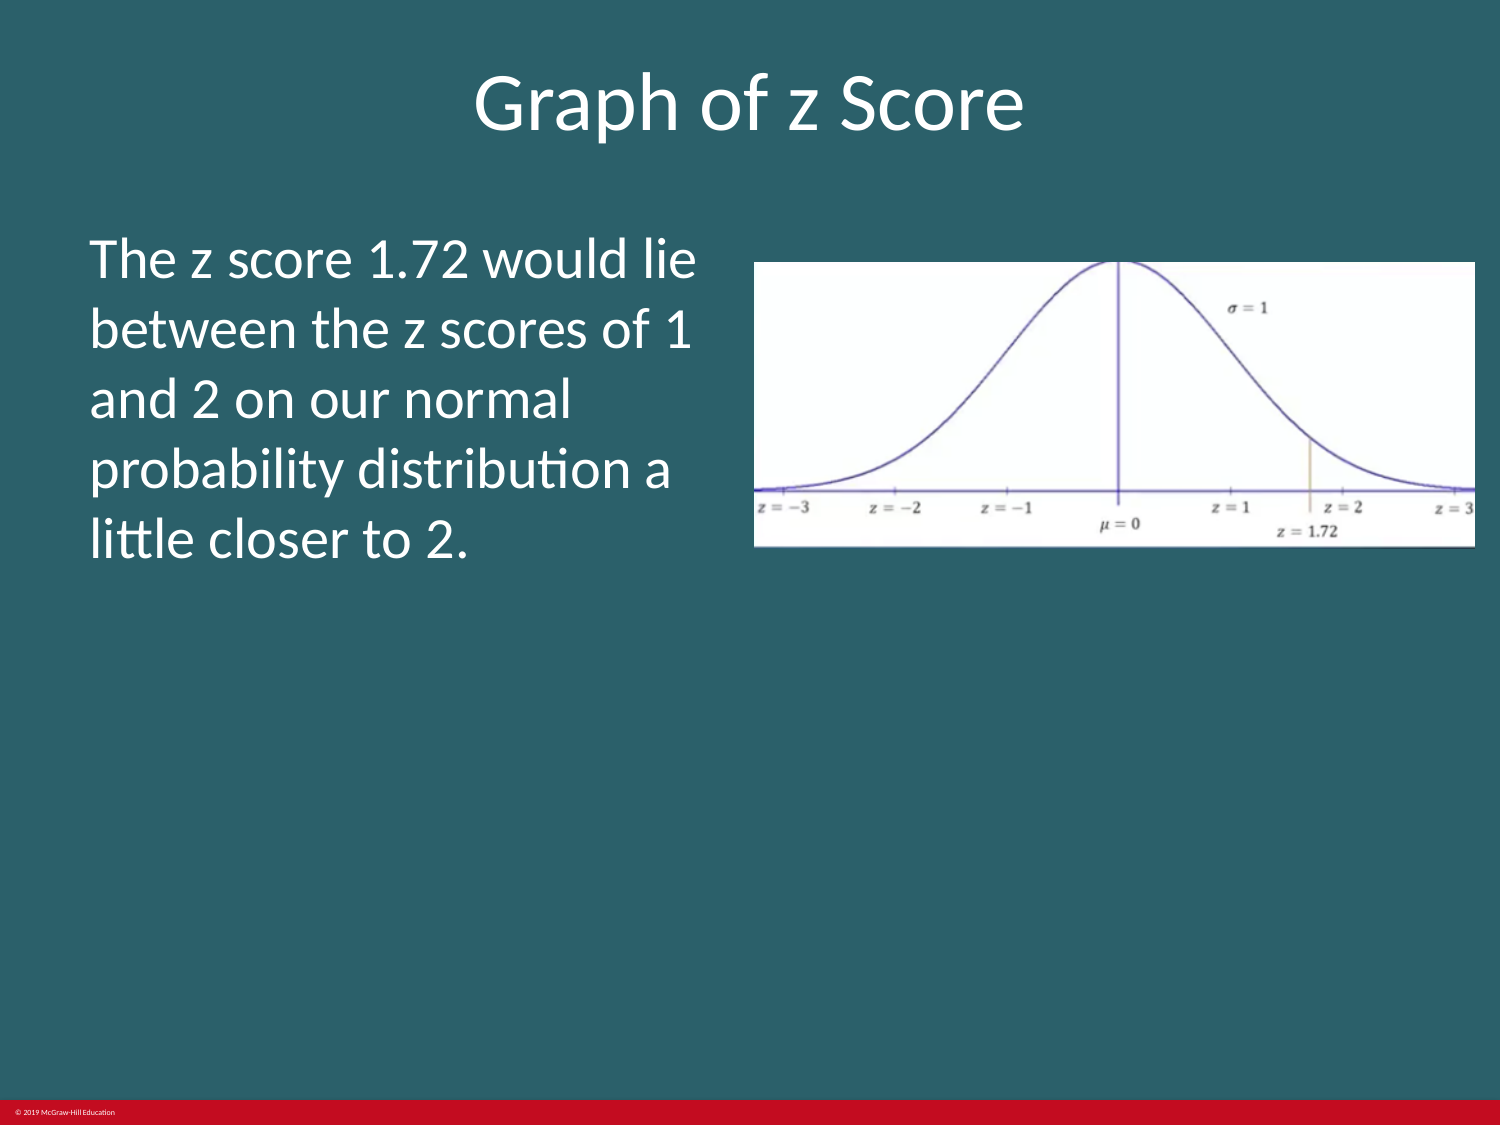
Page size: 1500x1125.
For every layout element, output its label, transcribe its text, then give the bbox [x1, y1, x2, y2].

title Graph of z Score [0, 0, 1500, 195]
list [753, 262, 1476, 549]
list The z score 1.72 would lie between the z scores of 1 and 2 on our normal probability distribution a little closer to 2. [75, 212, 735, 1013]
